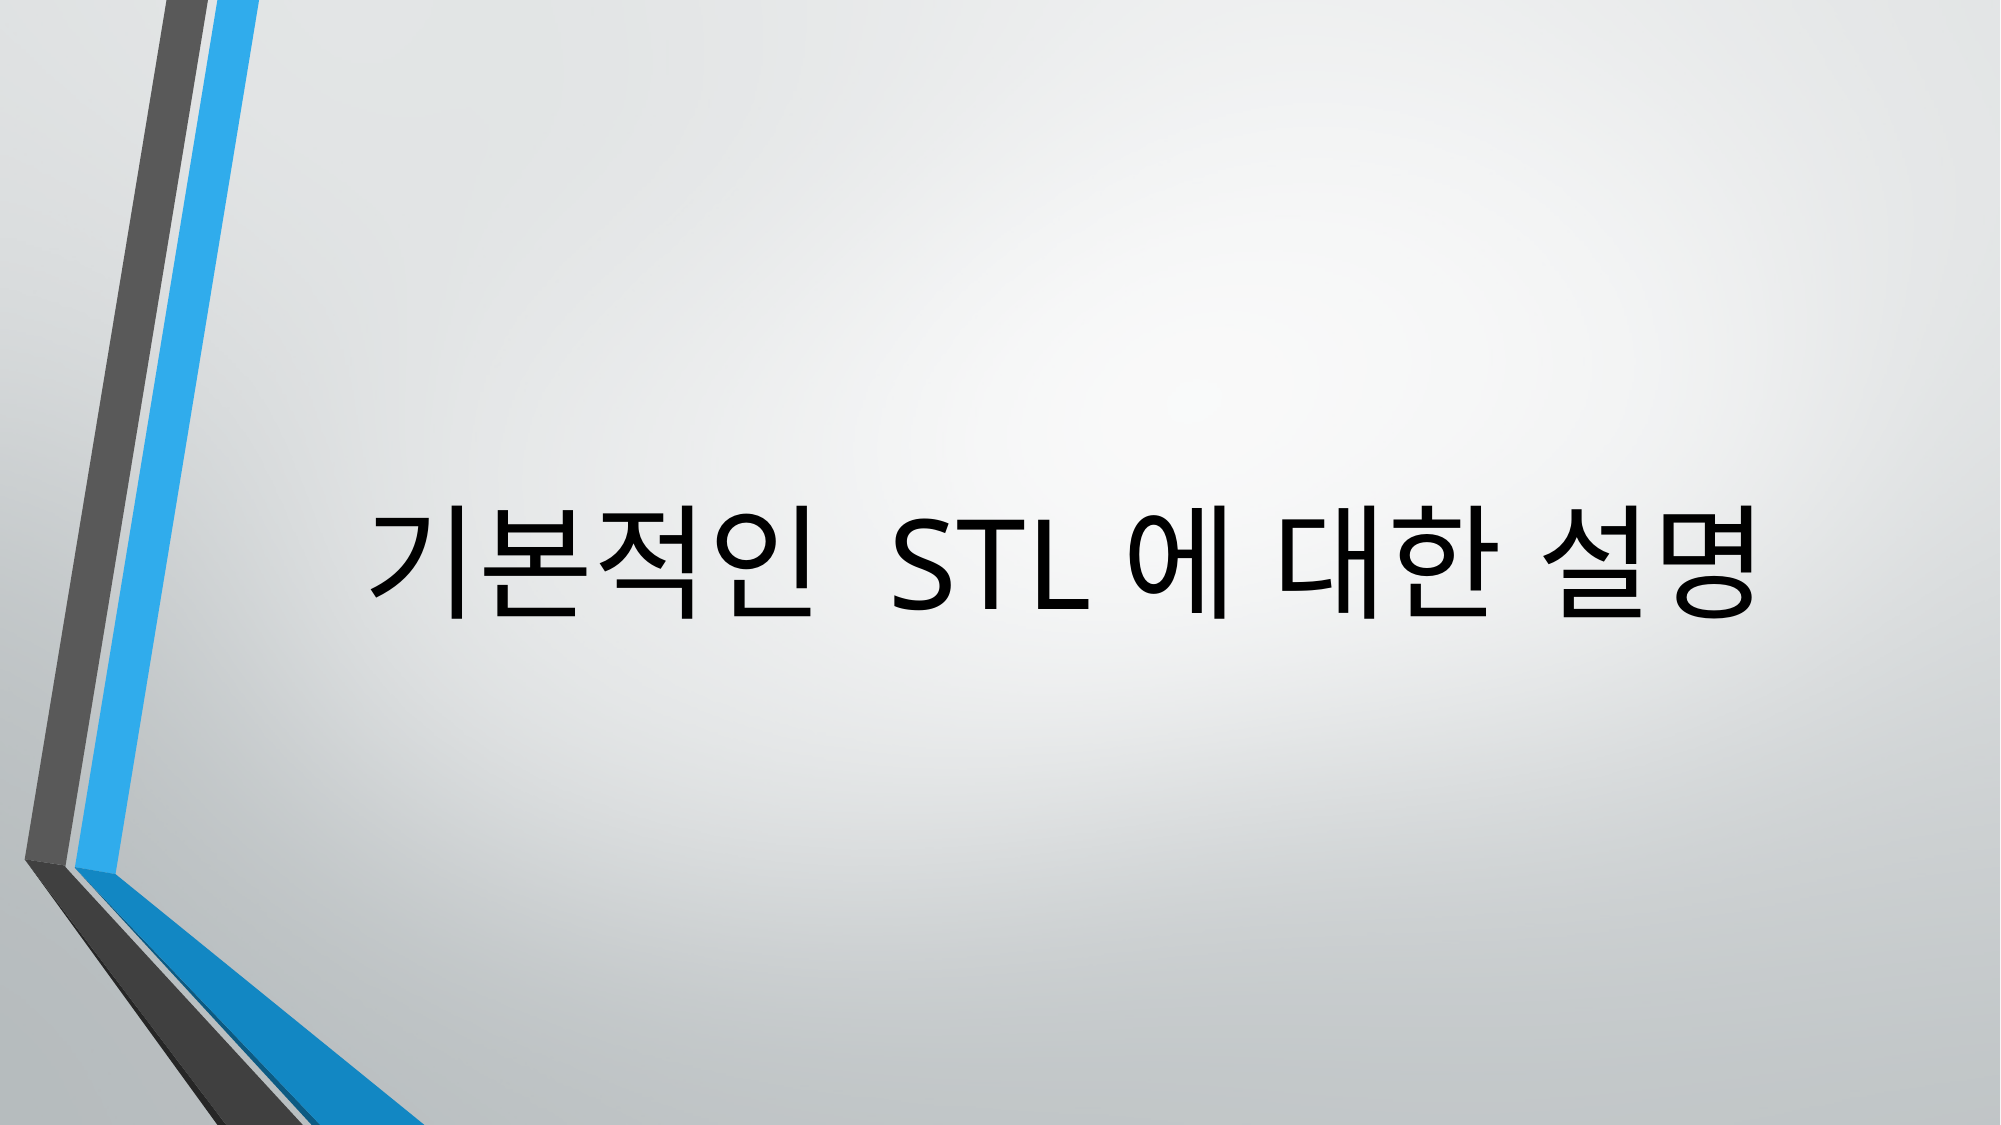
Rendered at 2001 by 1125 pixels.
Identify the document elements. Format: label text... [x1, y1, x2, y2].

title 기본적인 STL에 대한 설명 [243, 415, 1887, 703]
